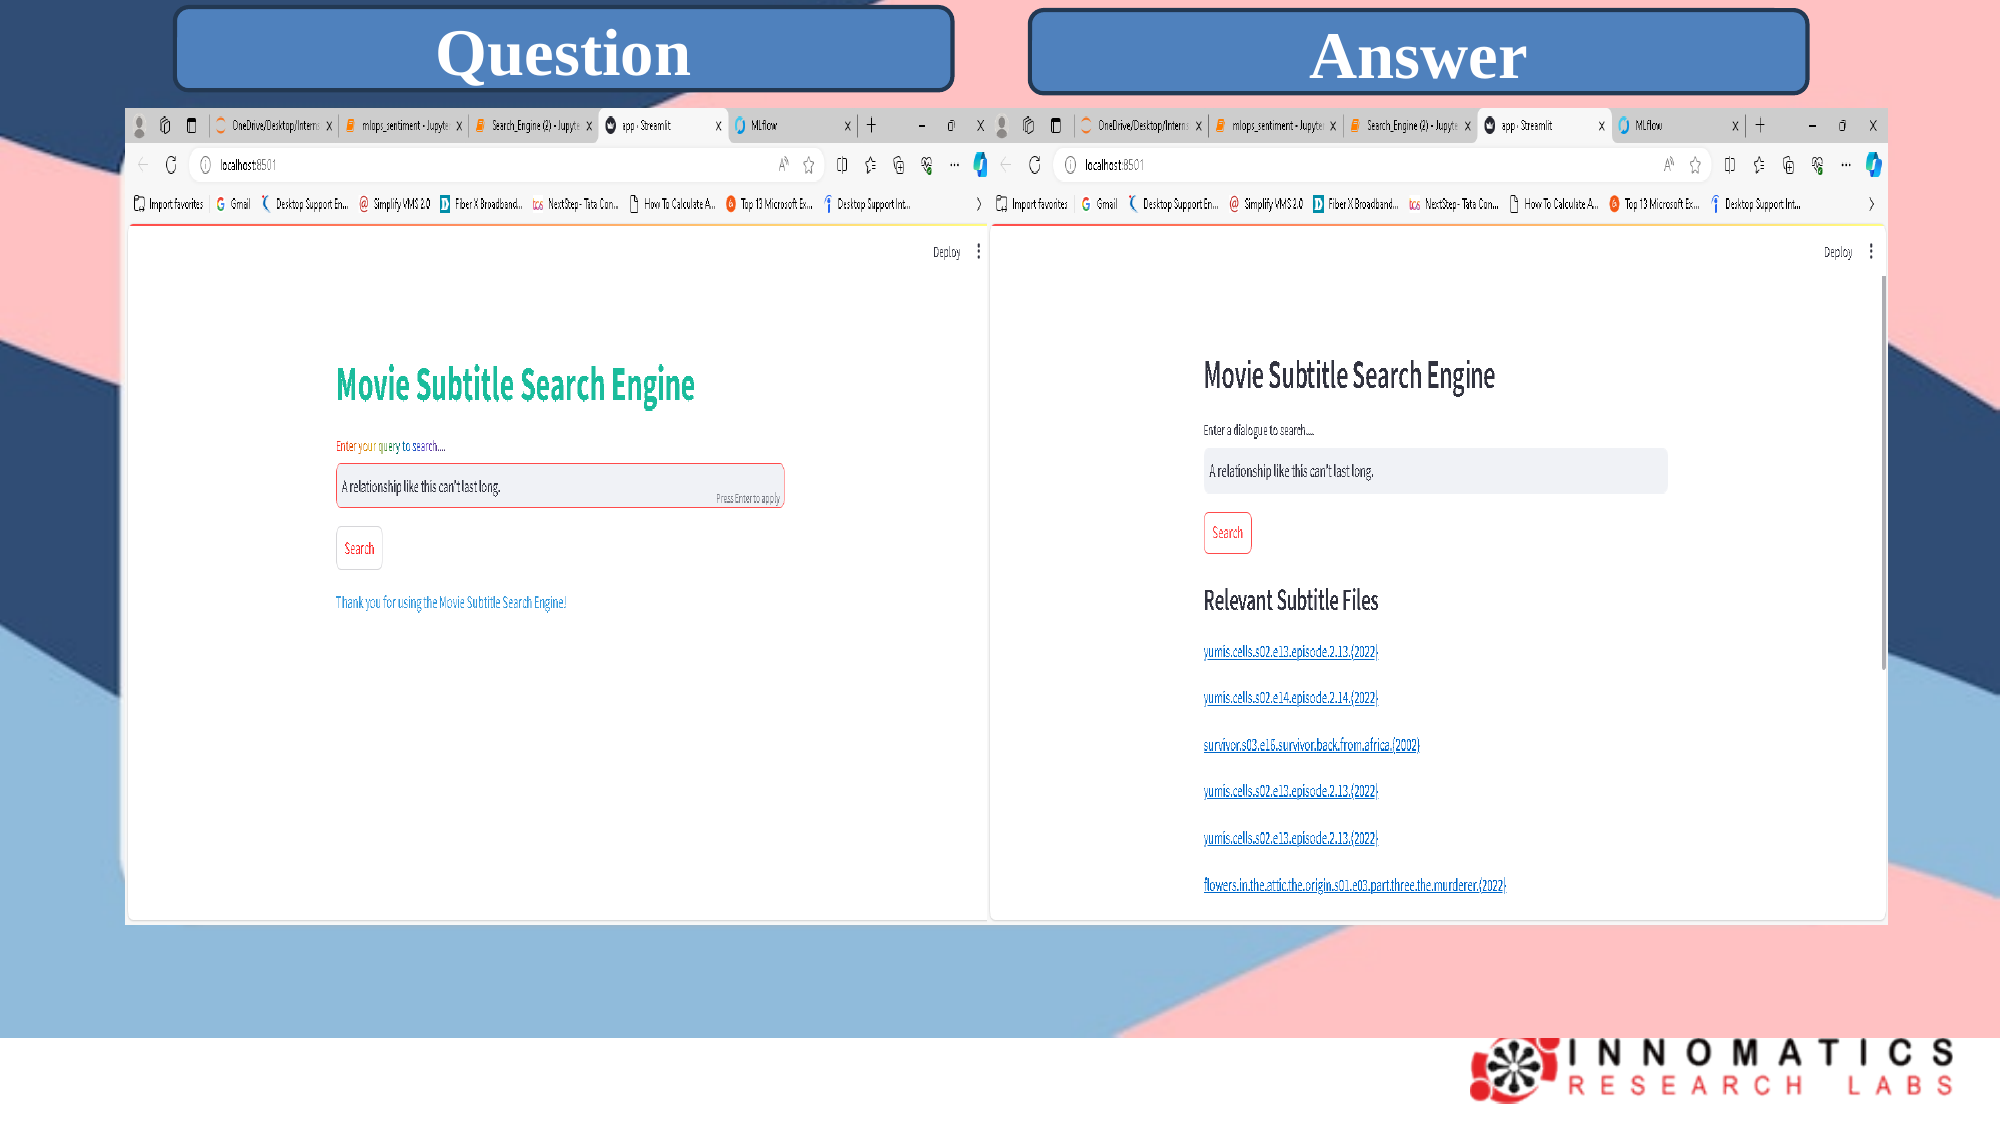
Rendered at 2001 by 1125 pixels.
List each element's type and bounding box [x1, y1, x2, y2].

picture [0, 0, 2000, 1104]
list [124, 107, 986, 926]
